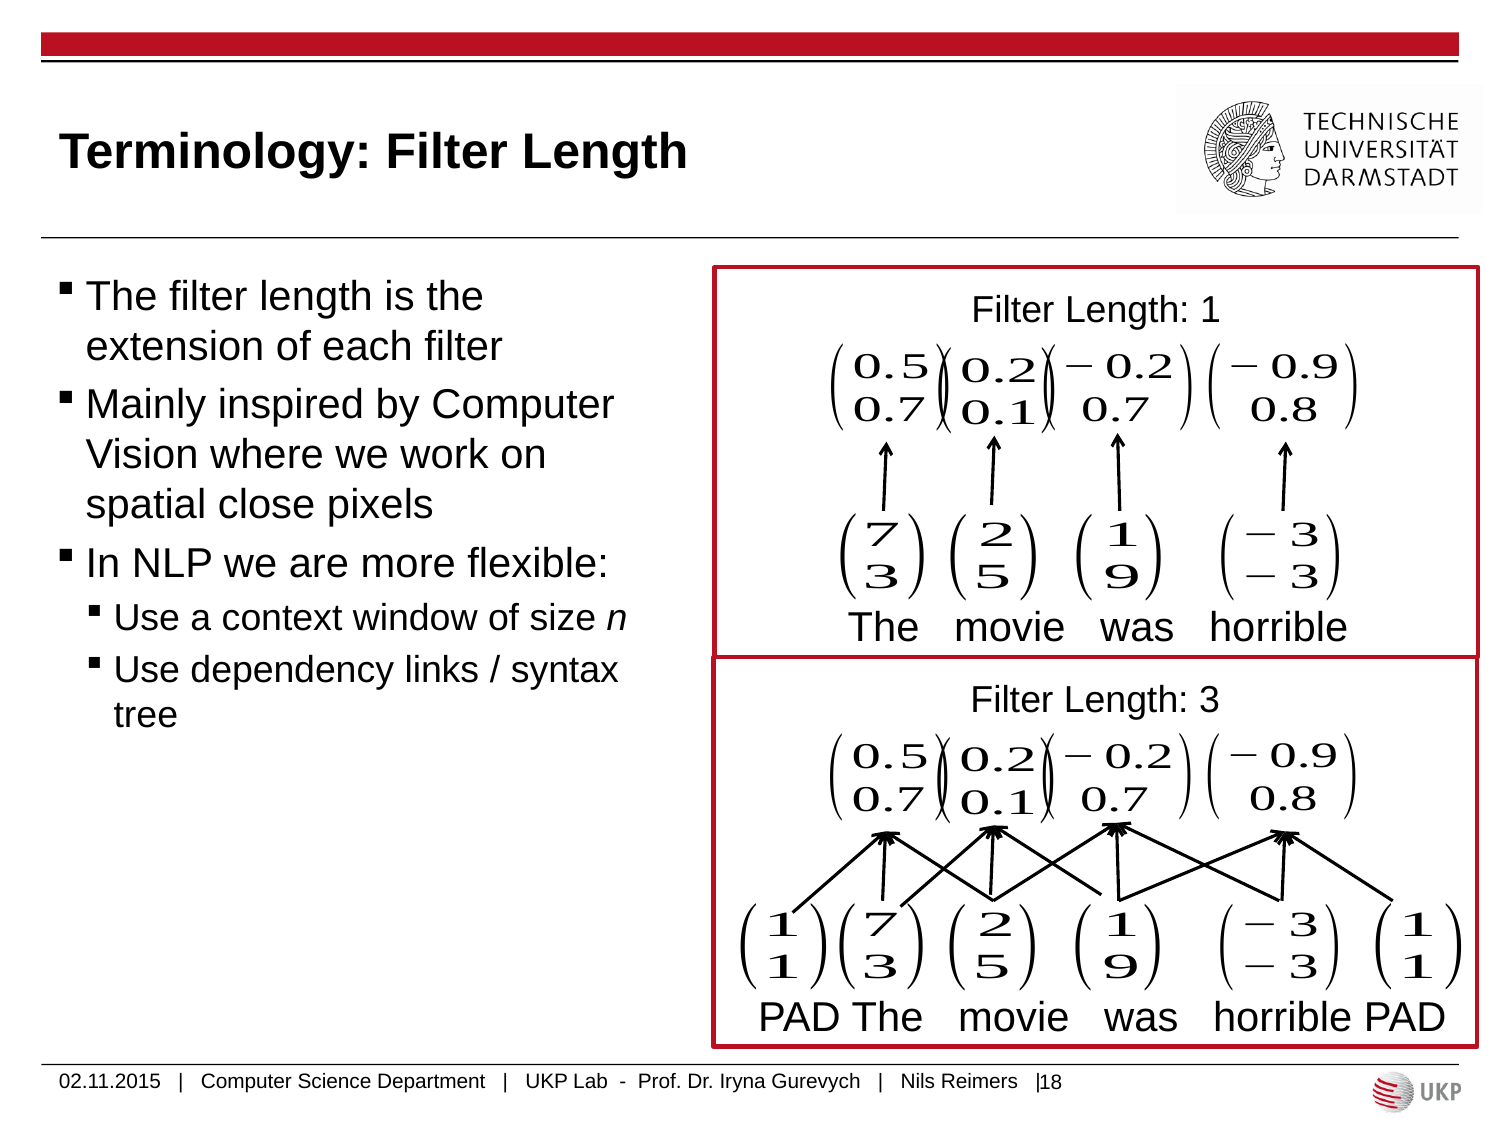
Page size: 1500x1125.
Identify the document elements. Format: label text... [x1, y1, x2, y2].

footer 02.11.2015 | Computer Science Department | UKP Lab - Prof. Dr. Iryna Gurevych | Nils Reimers | [58, 1067, 1365, 1107]
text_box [993, 822, 1117, 901]
text_box [712, 265, 1480, 659]
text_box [1117, 822, 1280, 829]
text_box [1117, 432, 1121, 512]
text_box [900, 825, 992, 907]
text_box [712, 655, 1479, 1049]
picture [1188, 84, 1483, 214]
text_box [1287, 831, 1393, 901]
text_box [883, 441, 887, 512]
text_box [792, 831, 886, 913]
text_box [1282, 441, 1286, 512]
picture [1372, 1071, 1461, 1113]
list The filter length is the extension of each filter Mainly inspired by Computer Vision where we work on spatial close pixels In NLP we are more flexible: Use a context window of size n Use dependency links / syntax tree [40, 260, 656, 1048]
title Terminology: Filter Length [58, 79, 1188, 218]
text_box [1118, 831, 1286, 901]
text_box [991, 435, 995, 506]
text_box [888, 831, 895, 901]
